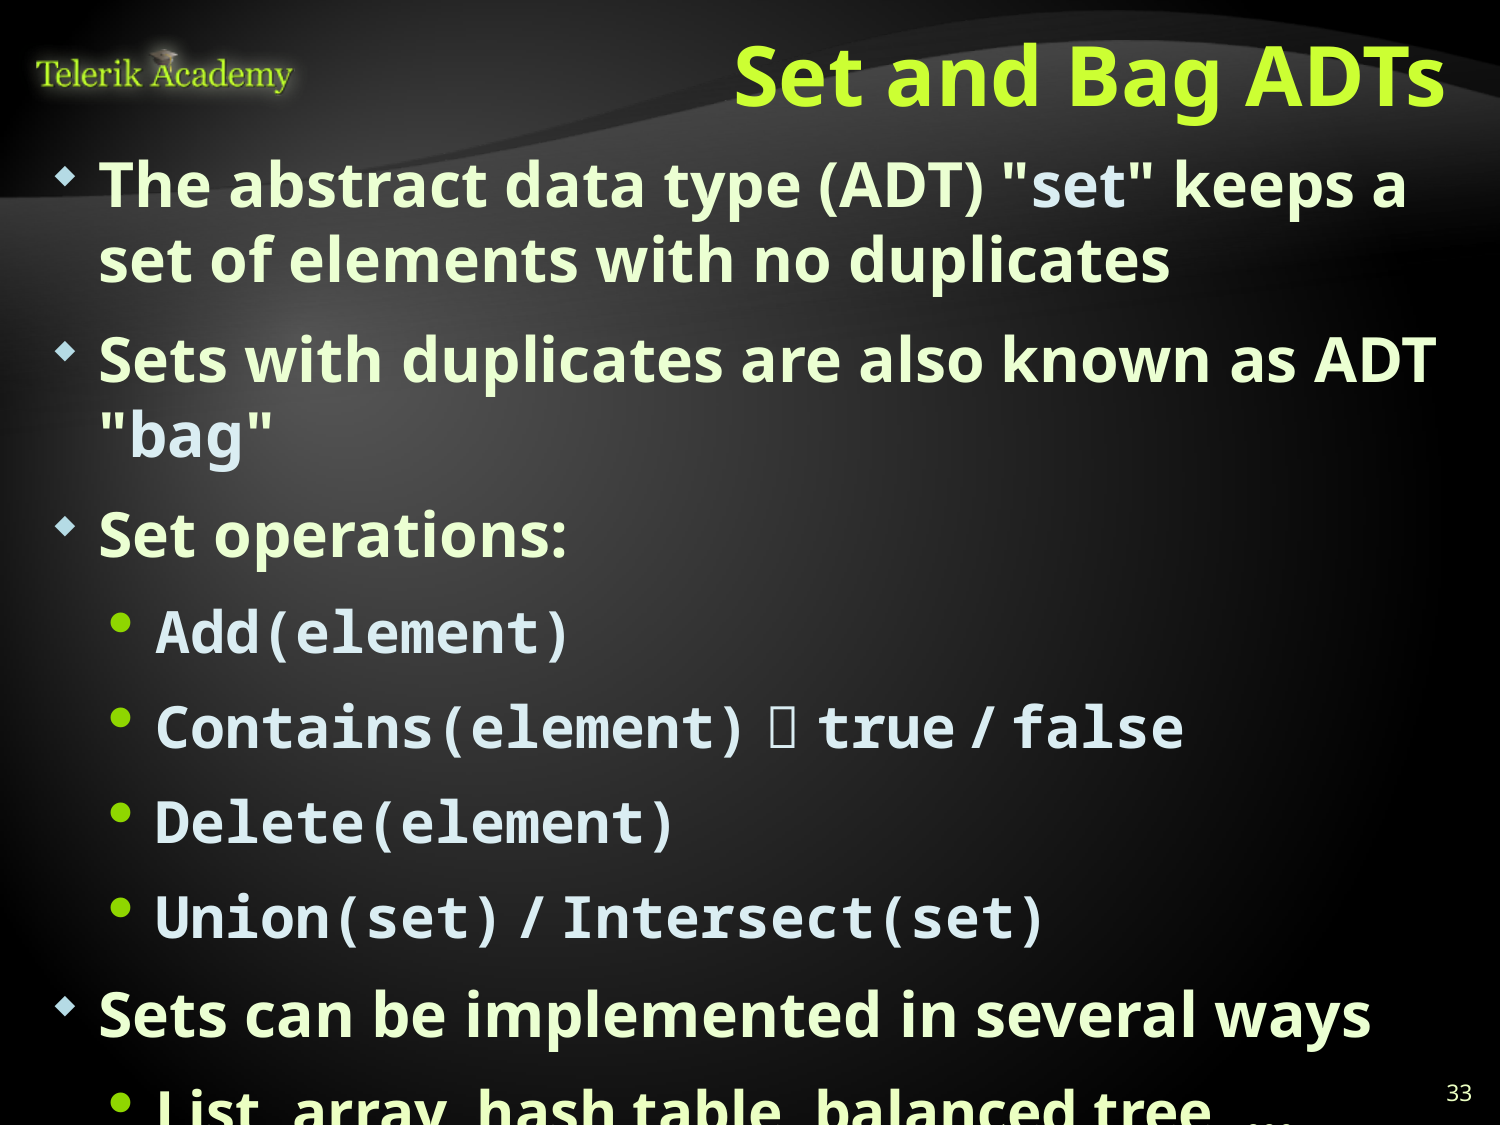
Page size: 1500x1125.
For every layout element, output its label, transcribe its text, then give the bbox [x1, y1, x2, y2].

list The abstract data type (ADT) "set" keeps a set of elements with no duplicates Sets with duplicates are also known as ADT "bag" Set operations: Add(element) Contains(element)  true / false Delete(element) Union(set) / Intersect(set) Sets can be implemented in several ways List, array, hash table, balanced tree, ... [37, 137, 1463, 1075]
picture [0, 0, 1500, 1125]
slide_number 33 [1412, 1074, 1488, 1113]
title Set and Bag ADTs [300, 12, 1463, 137]
